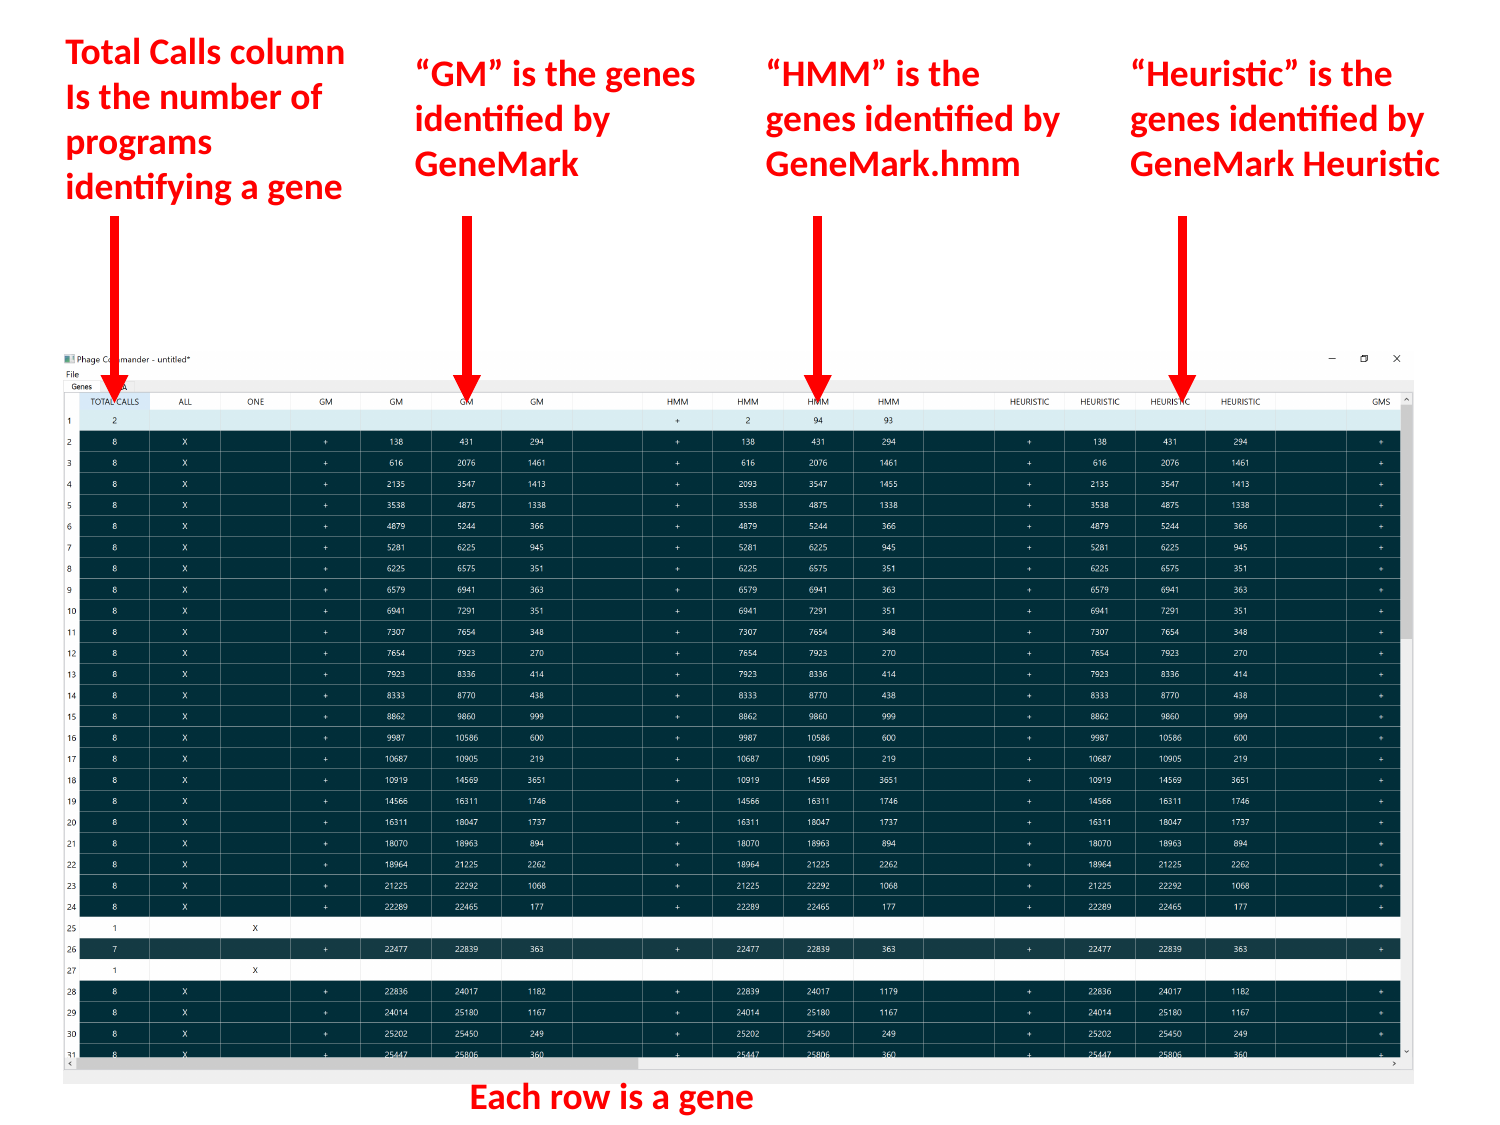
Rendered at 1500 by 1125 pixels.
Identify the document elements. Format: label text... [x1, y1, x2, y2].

text_box Each row is a gene [454, 1084, 775, 1125]
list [63, 351, 1414, 1084]
text_box “Heuristic” is the genes identified by GeneMark Heuristic [1115, 41, 1460, 192]
text_box “GM” is the genes identified by GeneMark [399, 41, 720, 192]
text_box “HMM” is the genes identified by GeneMark.hmm [750, 41, 1084, 192]
text_box Total Calls column Is the number of programs identifying a gene [50, 19, 371, 214]
